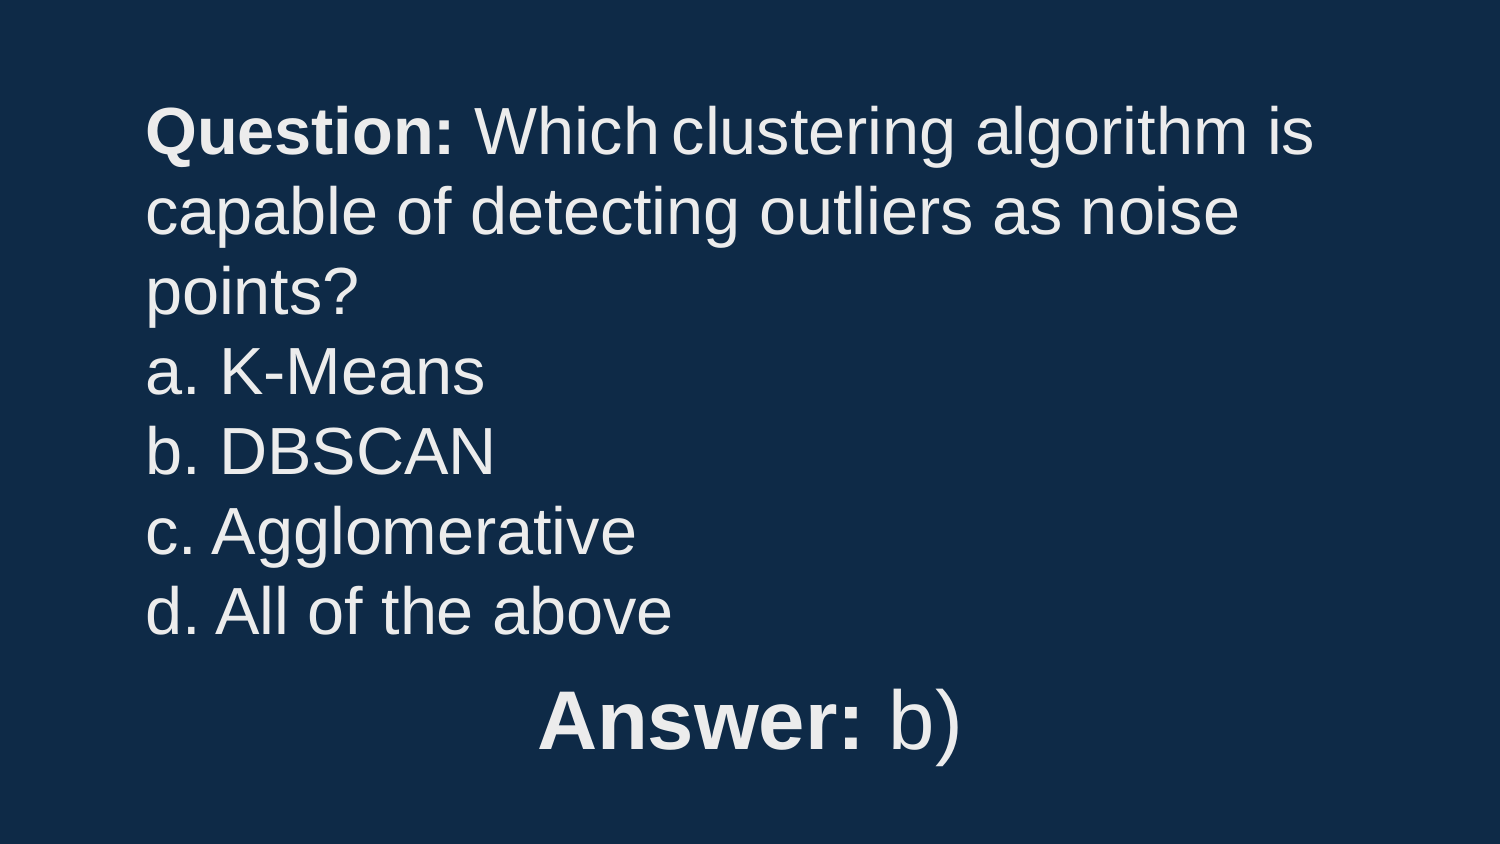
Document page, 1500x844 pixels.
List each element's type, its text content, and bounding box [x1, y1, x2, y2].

title Question: Which clustering algorithm is capable of detecting outliers as noise points? a. K-Means b. DBSCAN c. Agglomerative d. All of the above [130, 72, 1370, 382]
text_box Answer: b) [130, 651, 1370, 829]
